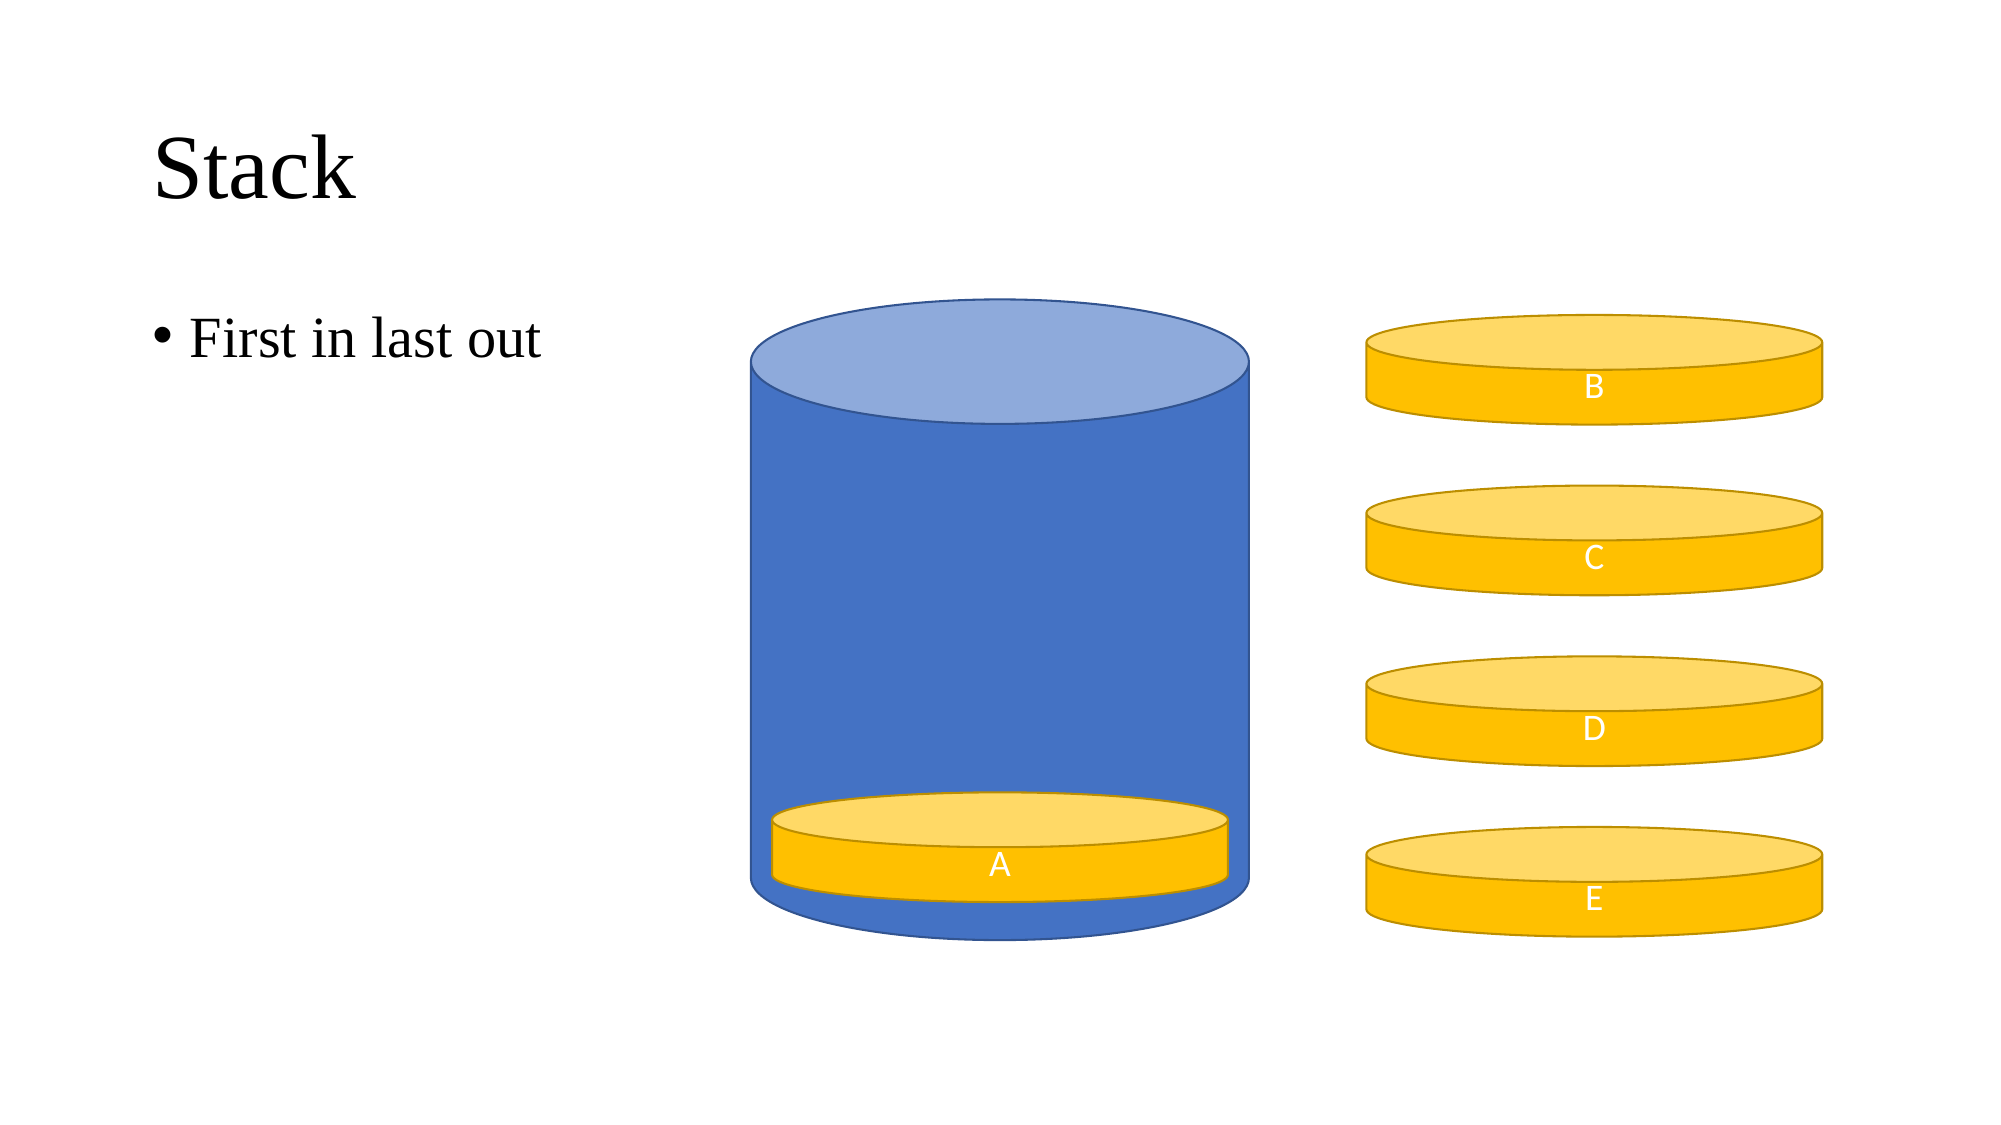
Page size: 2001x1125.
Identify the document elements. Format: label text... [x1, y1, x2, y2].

title Stack [137, 59, 1863, 278]
text_box B [1365, 313, 1824, 426]
text_box [749, 298, 1250, 942]
text_box D [1365, 655, 1824, 768]
text_box E [1365, 825, 1824, 938]
text_box C [1365, 484, 1824, 597]
list First in last out [137, 299, 1863, 1014]
text_box A [771, 791, 1229, 904]
